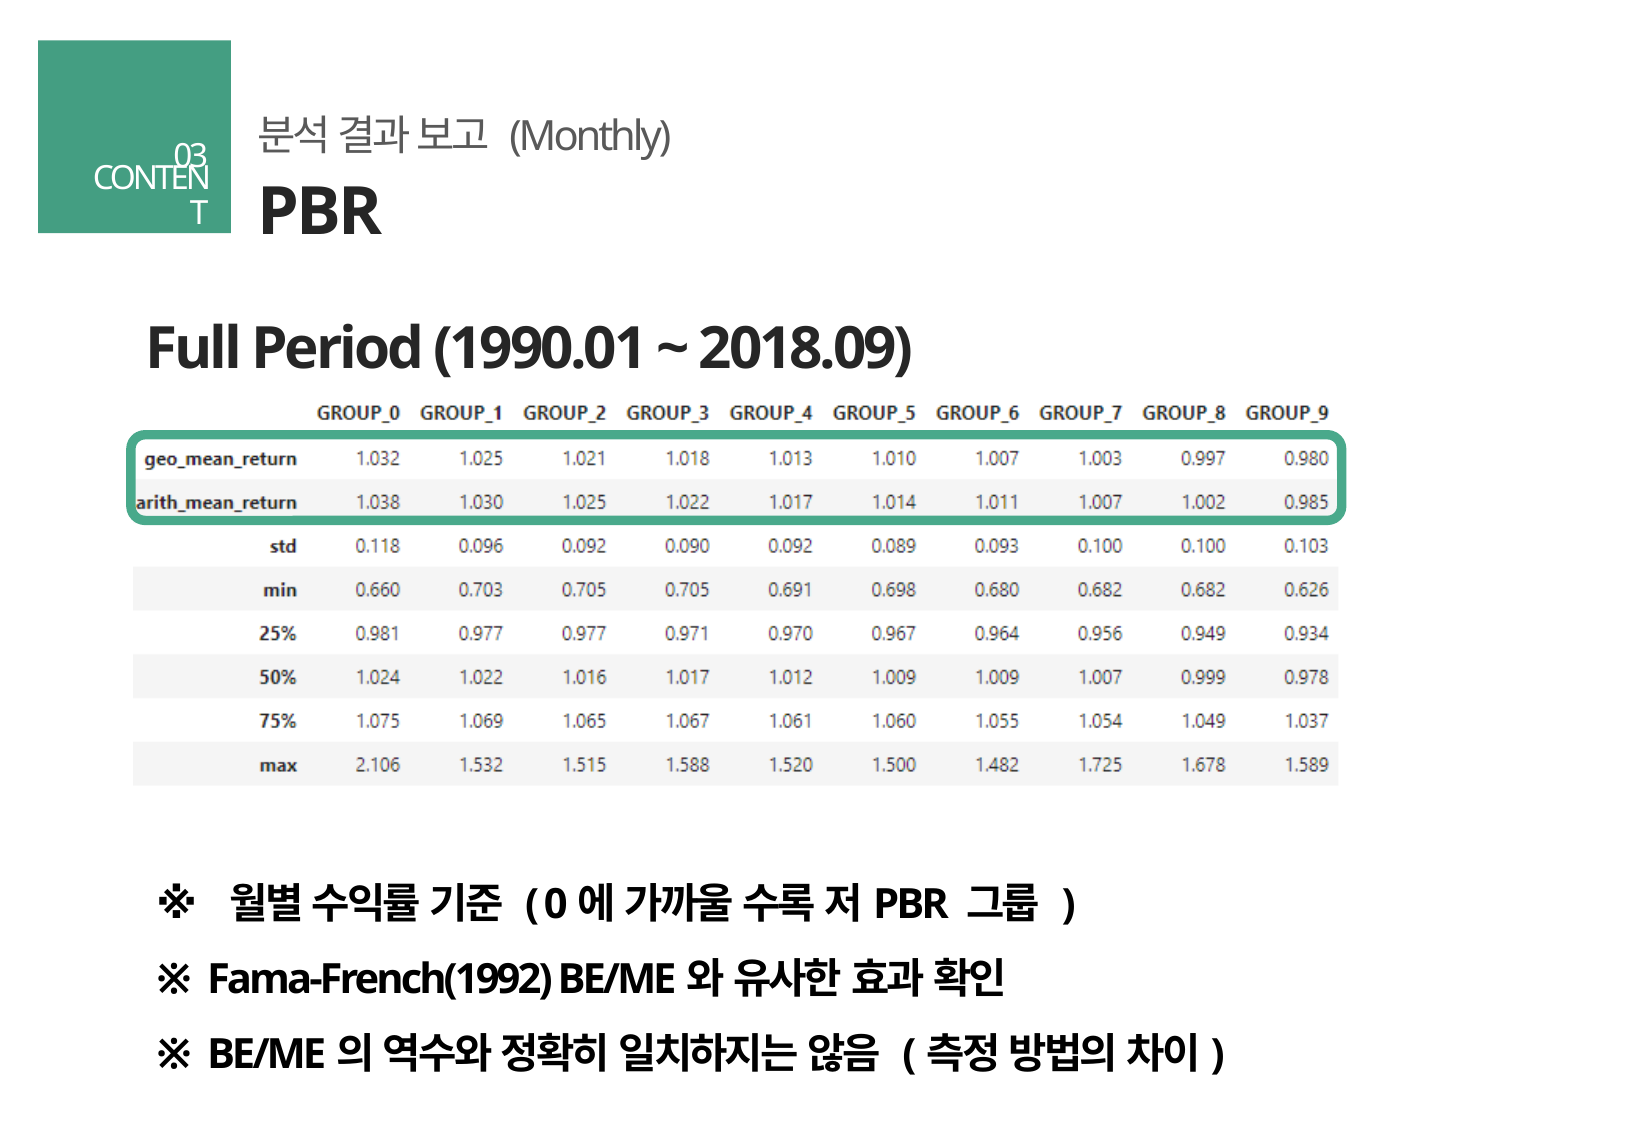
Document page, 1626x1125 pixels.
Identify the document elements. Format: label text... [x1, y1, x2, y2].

text_box CONTENT [62, 180, 223, 213]
text_box ※ 월별 수익률 기준 ( 0에 가까울 수록 저PBR 그룹 ) ※ Fama-French(1992) BE/ME와 유사한 효과 확인 ※ BE/ME의 역수와 정확히 일치하지는 않음 (측정 방법의 차이) [141, 844, 1569, 1085]
text_box Full Period (1990.01 ~ 2018.09) [130, 302, 1043, 388]
text_box 분석 결과 보고 (Monthly) [242, 113, 982, 160]
text_box 03 [62, 140, 223, 173]
picture [133, 395, 1352, 790]
text_box PBR [242, 160, 947, 255]
